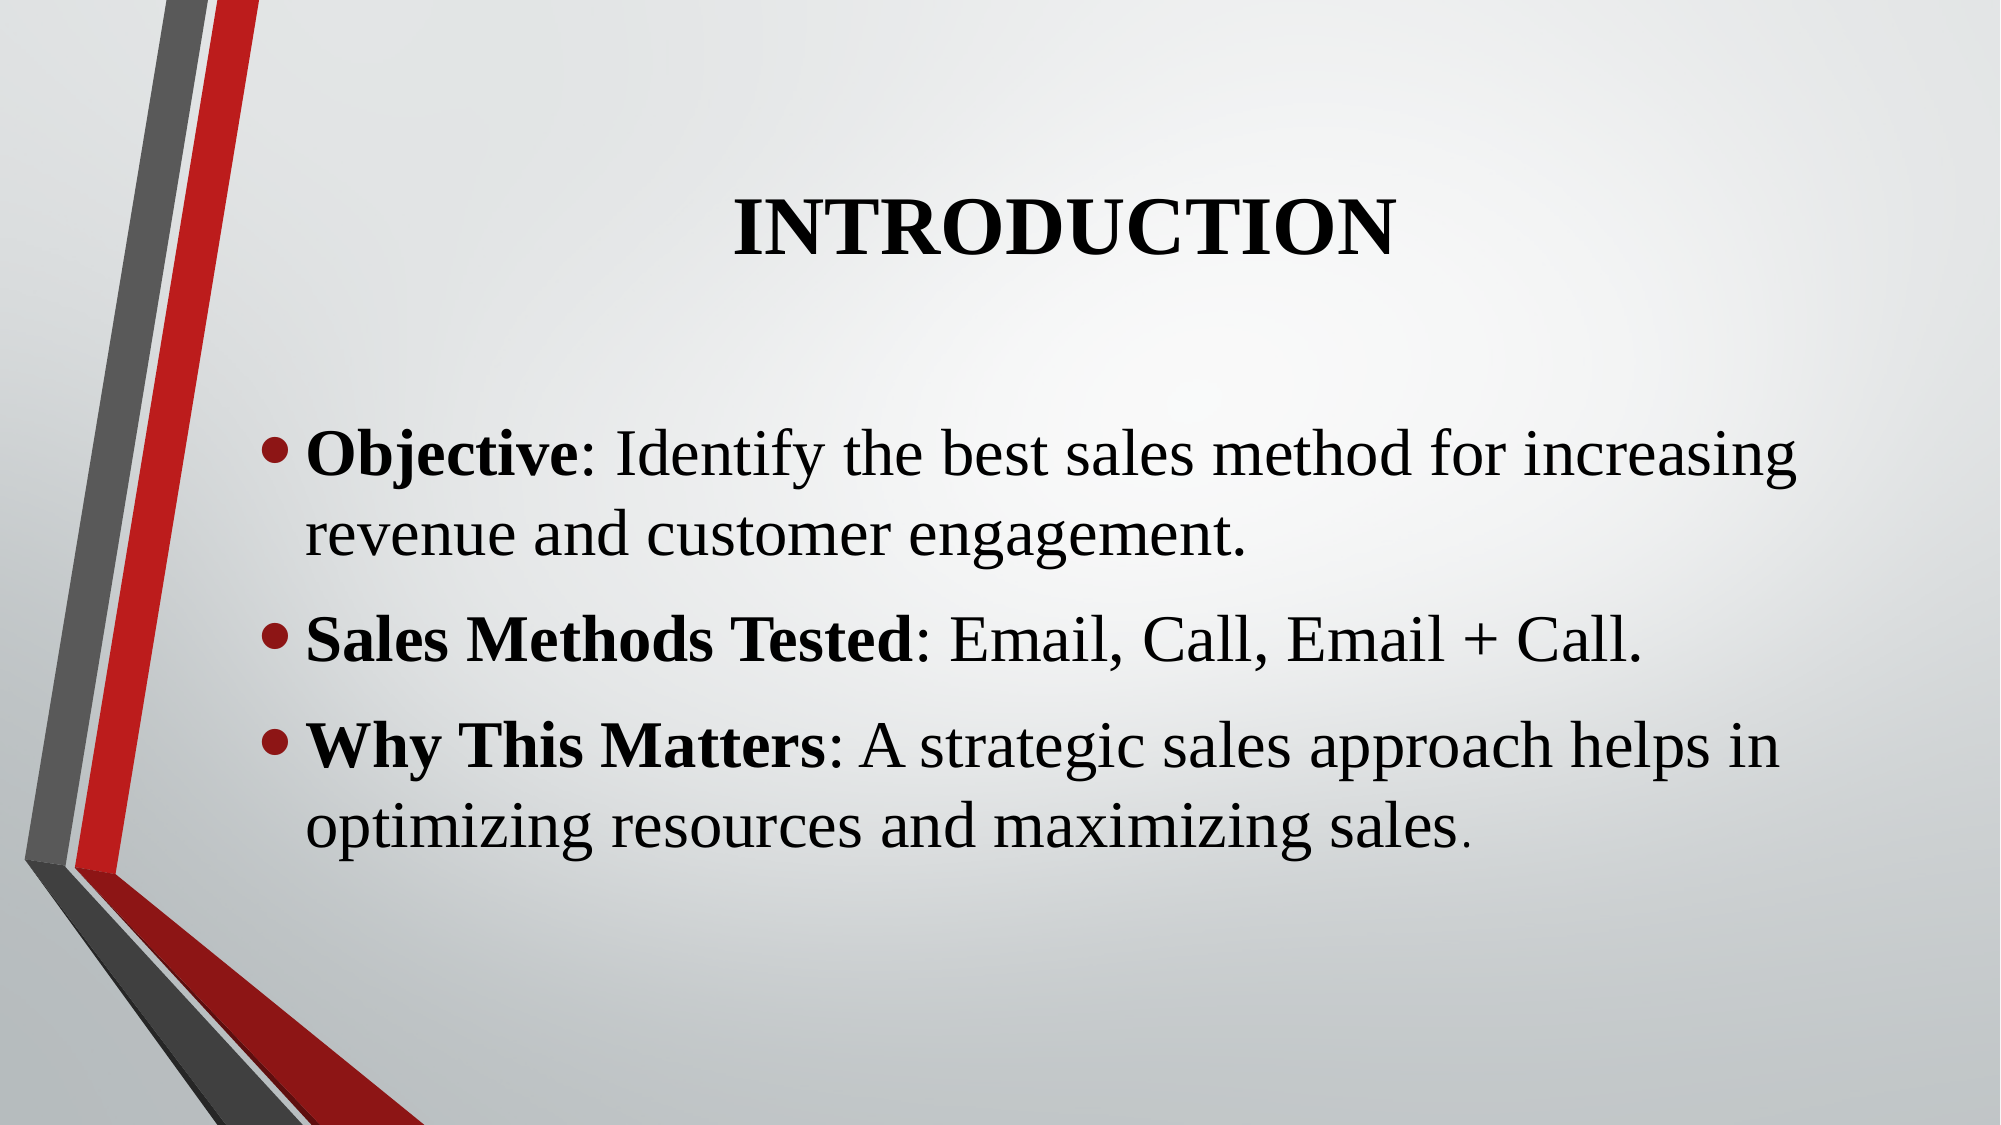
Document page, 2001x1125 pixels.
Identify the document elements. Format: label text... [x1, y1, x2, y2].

title INTRODUCTION [243, 112, 1887, 361]
list Objective: Identify the best sales method for increasing revenue and customer engagement. Sales Methods Tested: Email, Call, Email + Call. Why This Matters: A strategic sales approach helps in optimizing resources and maximizing sales. [243, 361, 1887, 992]
